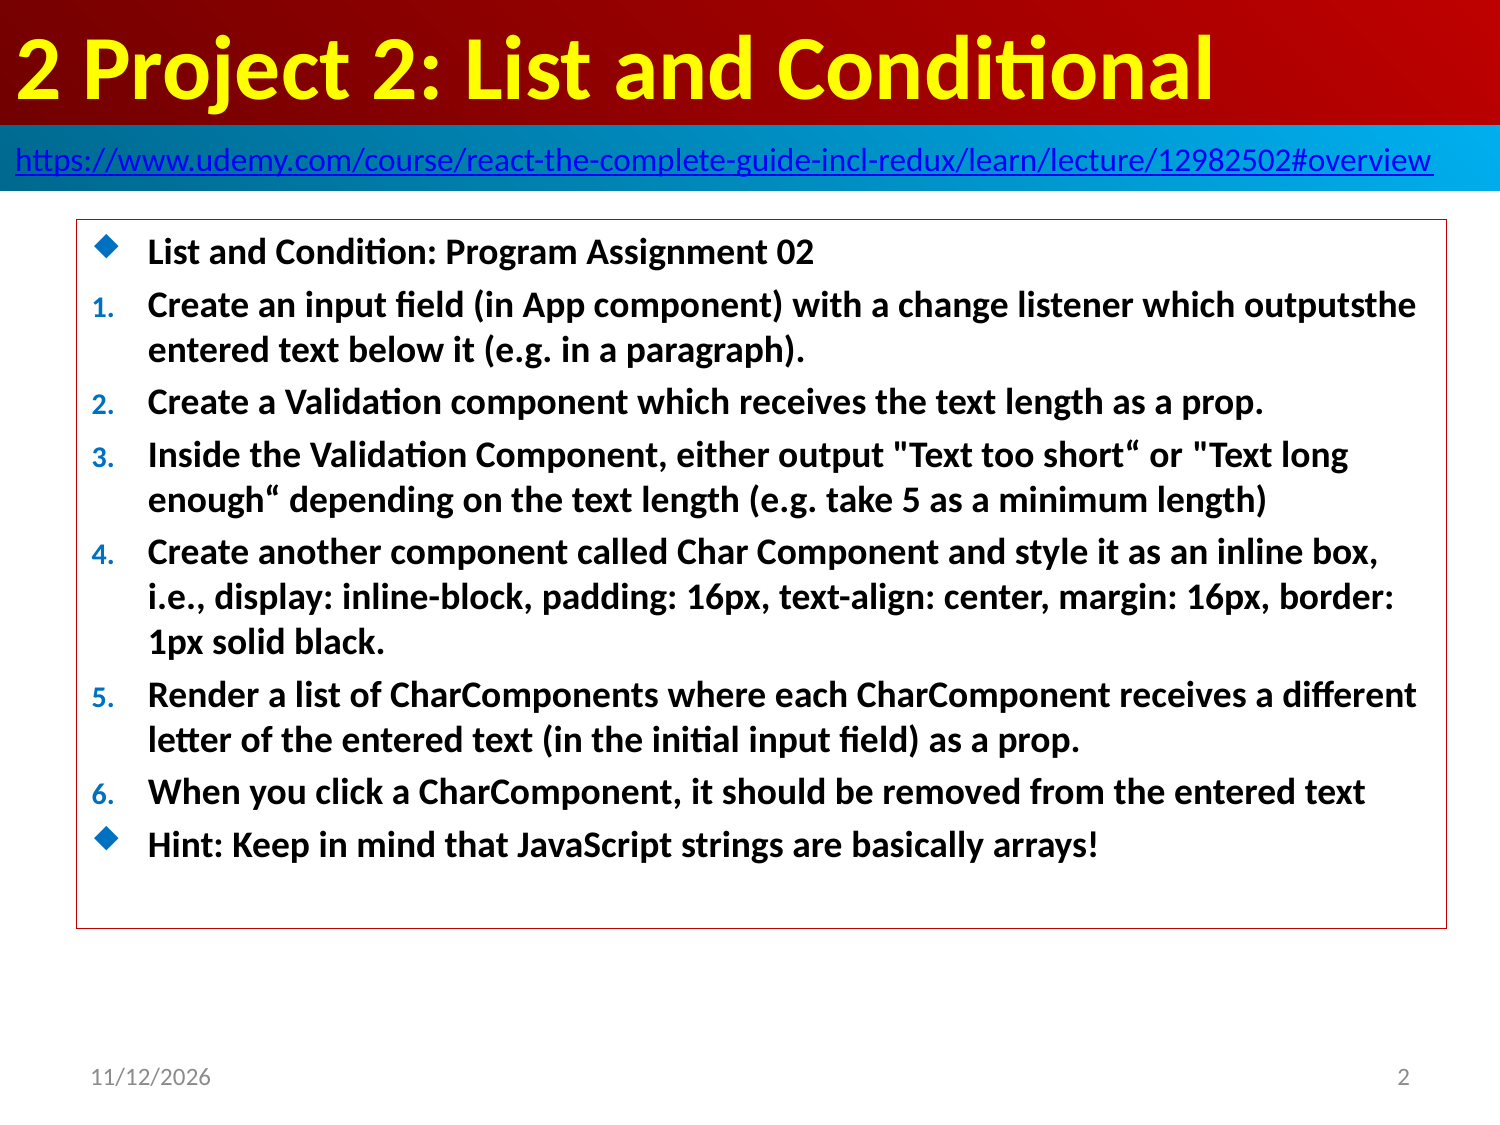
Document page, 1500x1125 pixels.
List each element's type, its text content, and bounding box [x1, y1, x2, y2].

subtitle List and Condition: Program Assignment 02 Create an input field (in App component) with a change listener which outputsthe entered text below it (e.g. in a paragraph). Create a Validation component which receives the text length as a prop. Inside the Validation Component, either output "Text too short“ or "Text long enough“ depending on the text length (e.g. take 5 as a minimum length) Create another component called Char Component and style it as an inline box, i.e., display: inline-block, padding: 16px, text-align: center, margin: 16px, border: 1px solid black. Render a list of CharComponents where each CharComponent receives a different letter of the entered text (in the initial input field) as a prop. When you click a CharComponent, it should be removed from the entered text Hint: Keep in mind that JavaScript strings are basically arrays! [76, 219, 1447, 929]
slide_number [75, 1042, 425, 1109]
text_box https://www.udemy.com/course/react-the-complete-guide-incl-redux/learn/lecture/12982502#overview [0, 125, 1500, 191]
title 2 Project 2: List and Conditional [0, 0, 1500, 125]
slide_number 2 [1074, 1042, 1425, 1109]
